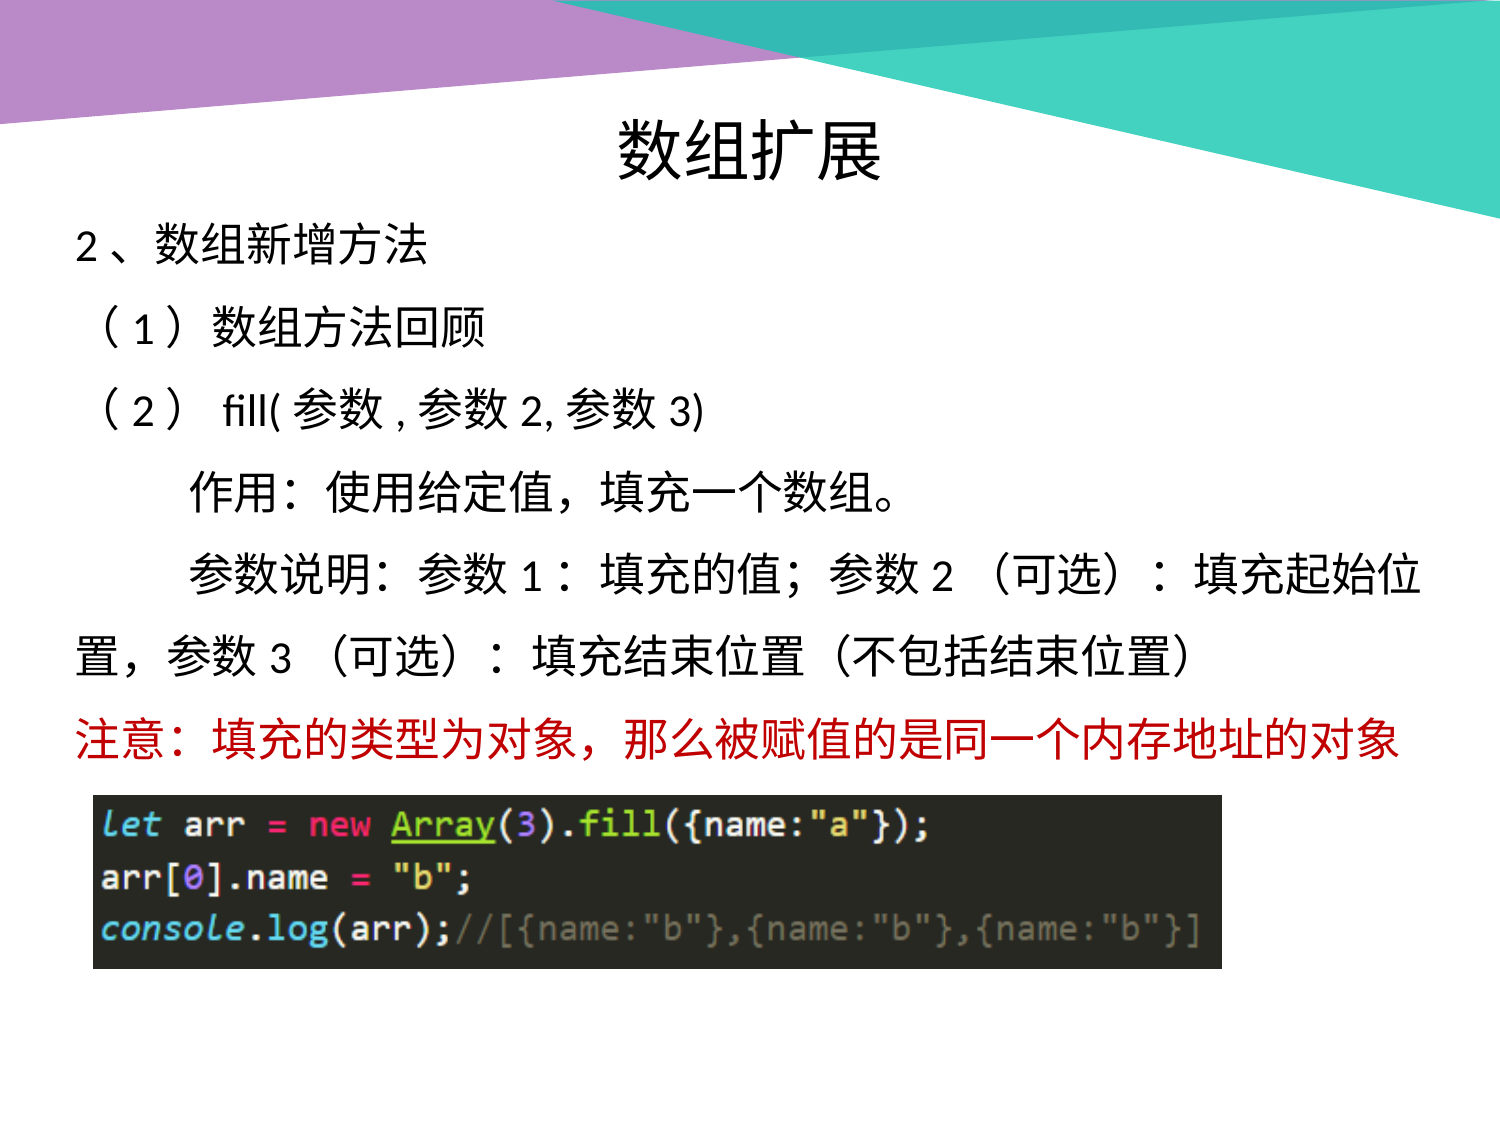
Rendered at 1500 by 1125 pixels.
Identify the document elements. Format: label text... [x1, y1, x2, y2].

picture [93, 795, 1222, 969]
text_box 数组扩展 2、数组新增方法 （1）数组方法回顾 （2）fill(参数,参数2,参数3) 作用：使用给定值，填充一个数组。 参数说明：参数1：填充的值；参数2（可选）：填充起始位置，参数3（可选）：填充结束位置（不包括结束位置） 注意：填充的类型为对象，那么被赋值的是同一个内存地址的对象 [59, 61, 1441, 920]
